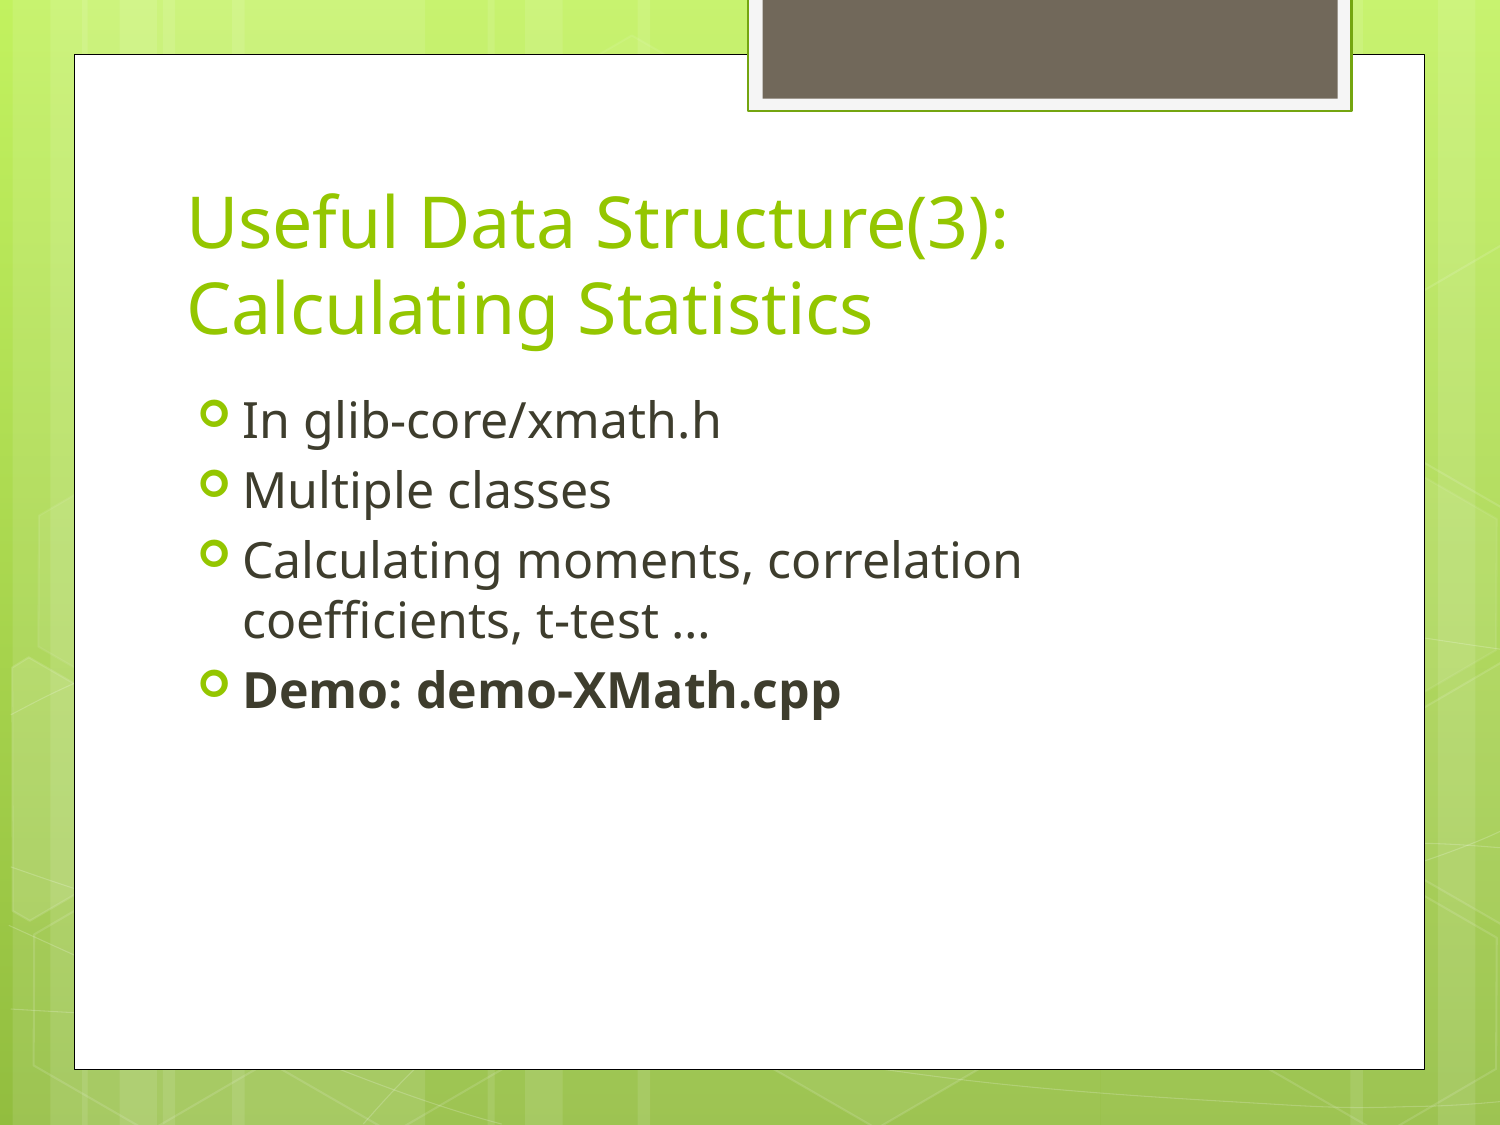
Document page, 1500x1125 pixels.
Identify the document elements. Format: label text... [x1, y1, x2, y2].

list In glib-core/xmath.h Multiple classes Calculating moments, correlation coefficients, t-test … Demo: demo-XMath.cpp [171, 381, 1283, 957]
title Useful Data Structure(3): Calculating Statistics [171, 168, 1324, 357]
